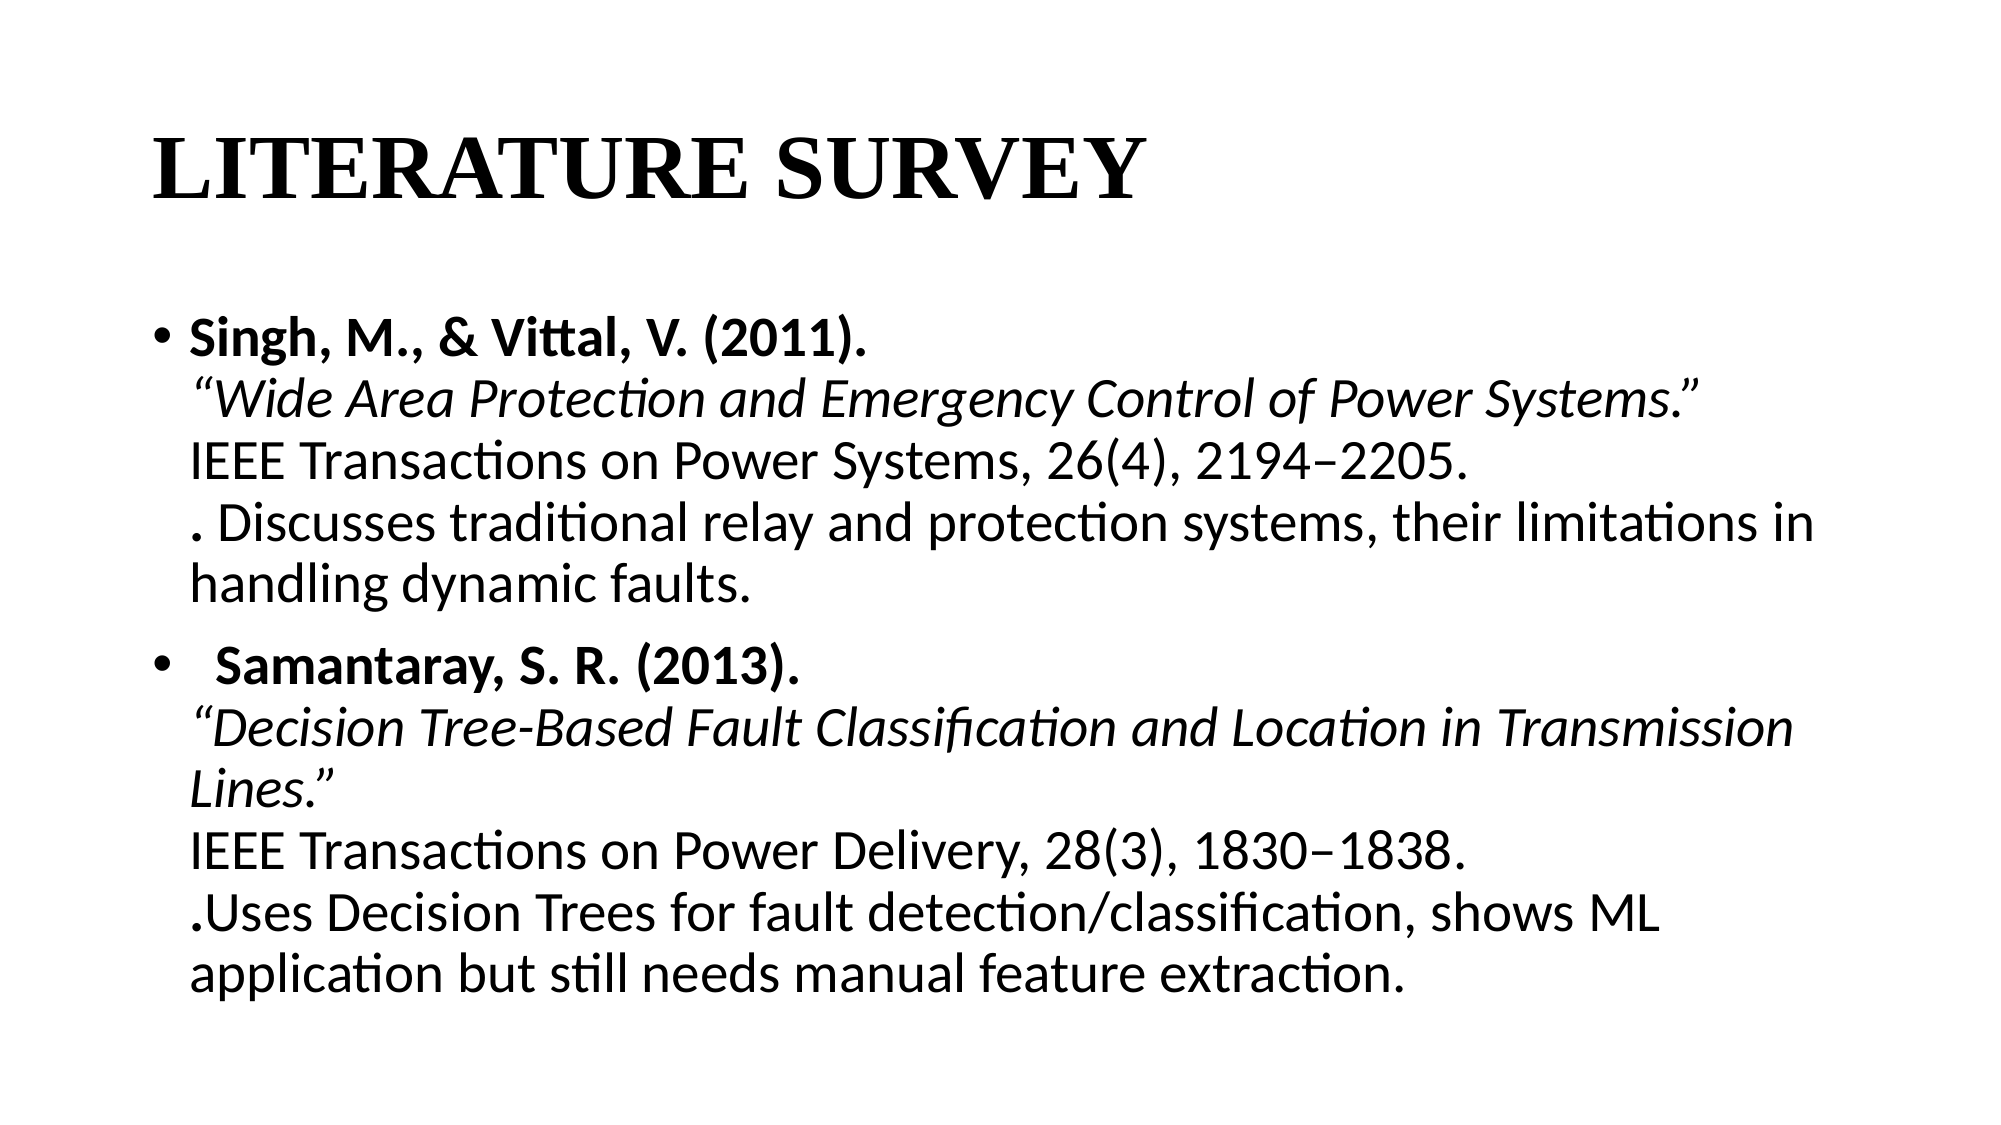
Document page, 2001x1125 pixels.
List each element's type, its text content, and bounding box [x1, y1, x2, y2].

title LITERATURE SURVEY [137, 59, 1863, 278]
list Singh, M., & Vittal, V. (2011). “Wide Area Protection and Emergency Control of Power Systems.” IEEE Transactions on Power Systems, 26(4), 2194–2205. . Discusses traditional relay and protection systems, their limitations in handling dynamic faults. Samantaray, S. R. (2013). “Decision Tree-Based Fault Classification and Location in Transmission Lines.” IEEE Transactions on Power Delivery, 28(3), 1830–1838. .Uses Decision Trees for fault detection/classification, shows ML application but still needs manual feature extraction. [137, 299, 1863, 1014]
